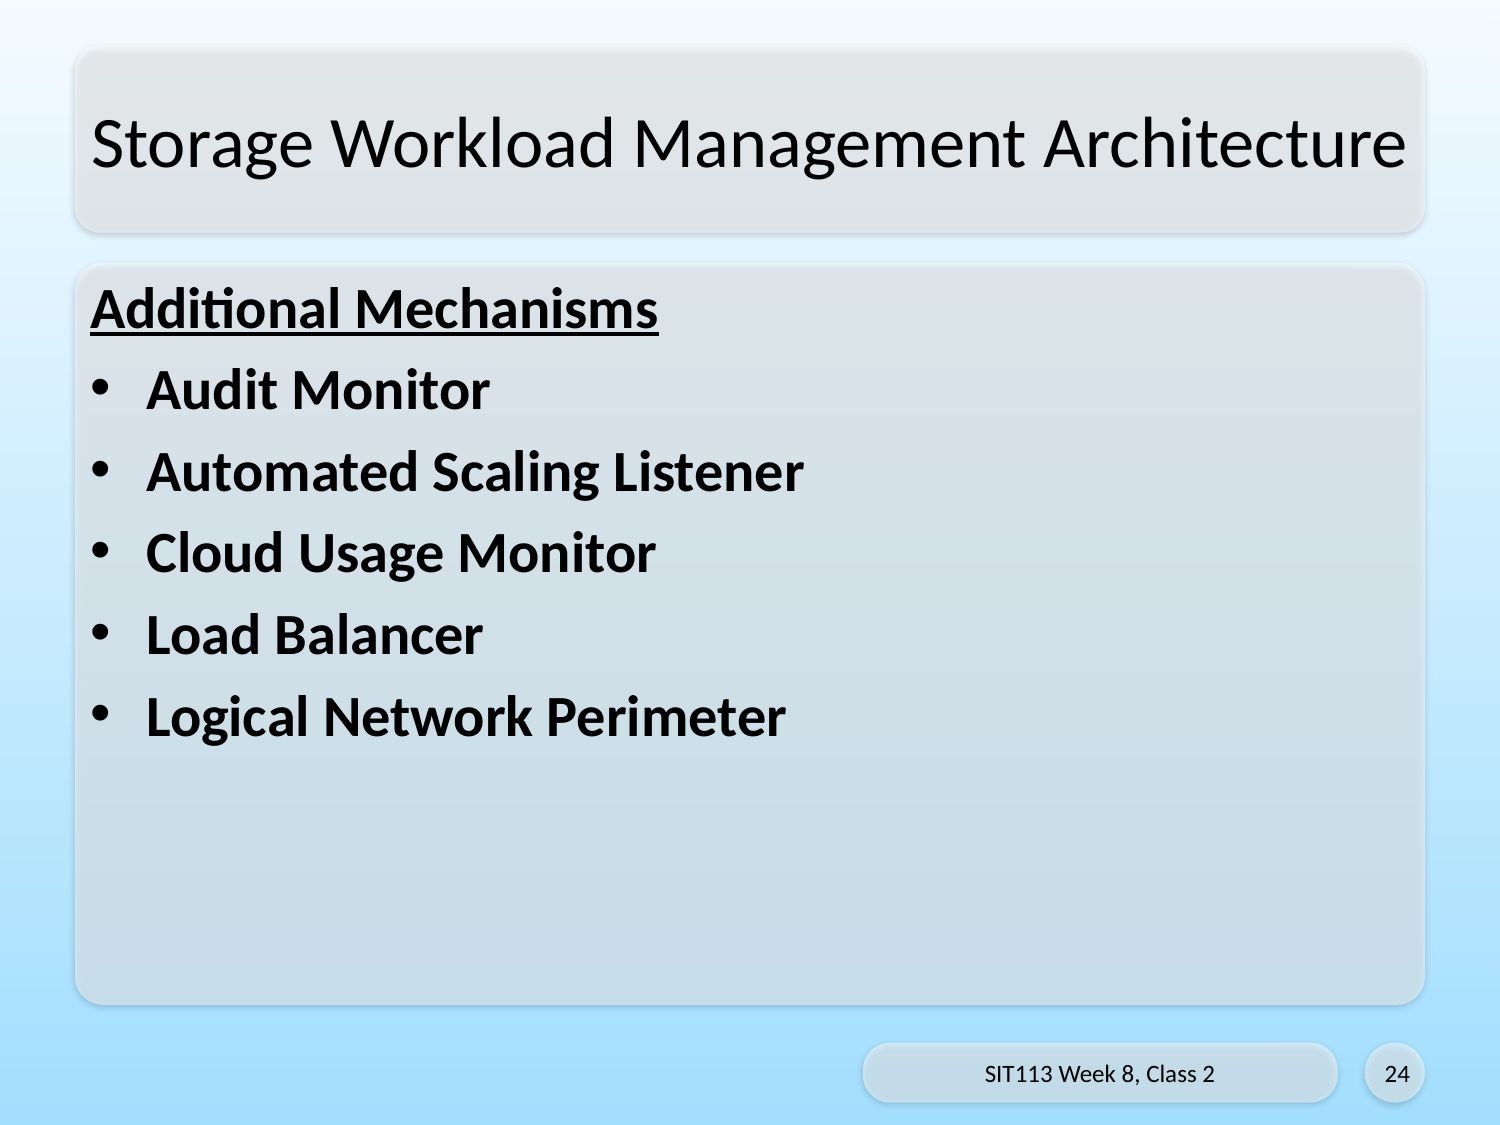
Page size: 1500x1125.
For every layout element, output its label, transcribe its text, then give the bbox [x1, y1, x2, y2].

title Storage Workload Management Architecture [75, 45, 1425, 233]
slide_number 24 [1364, 1042, 1425, 1103]
list Additional Mechanisms Audit Monitor Automated Scaling Listener Cloud Usage Monitor Load Balancer Logical Network Perimeter [75, 262, 1425, 1005]
footer SIT113 Week 8, Class 2 [862, 1042, 1338, 1103]
